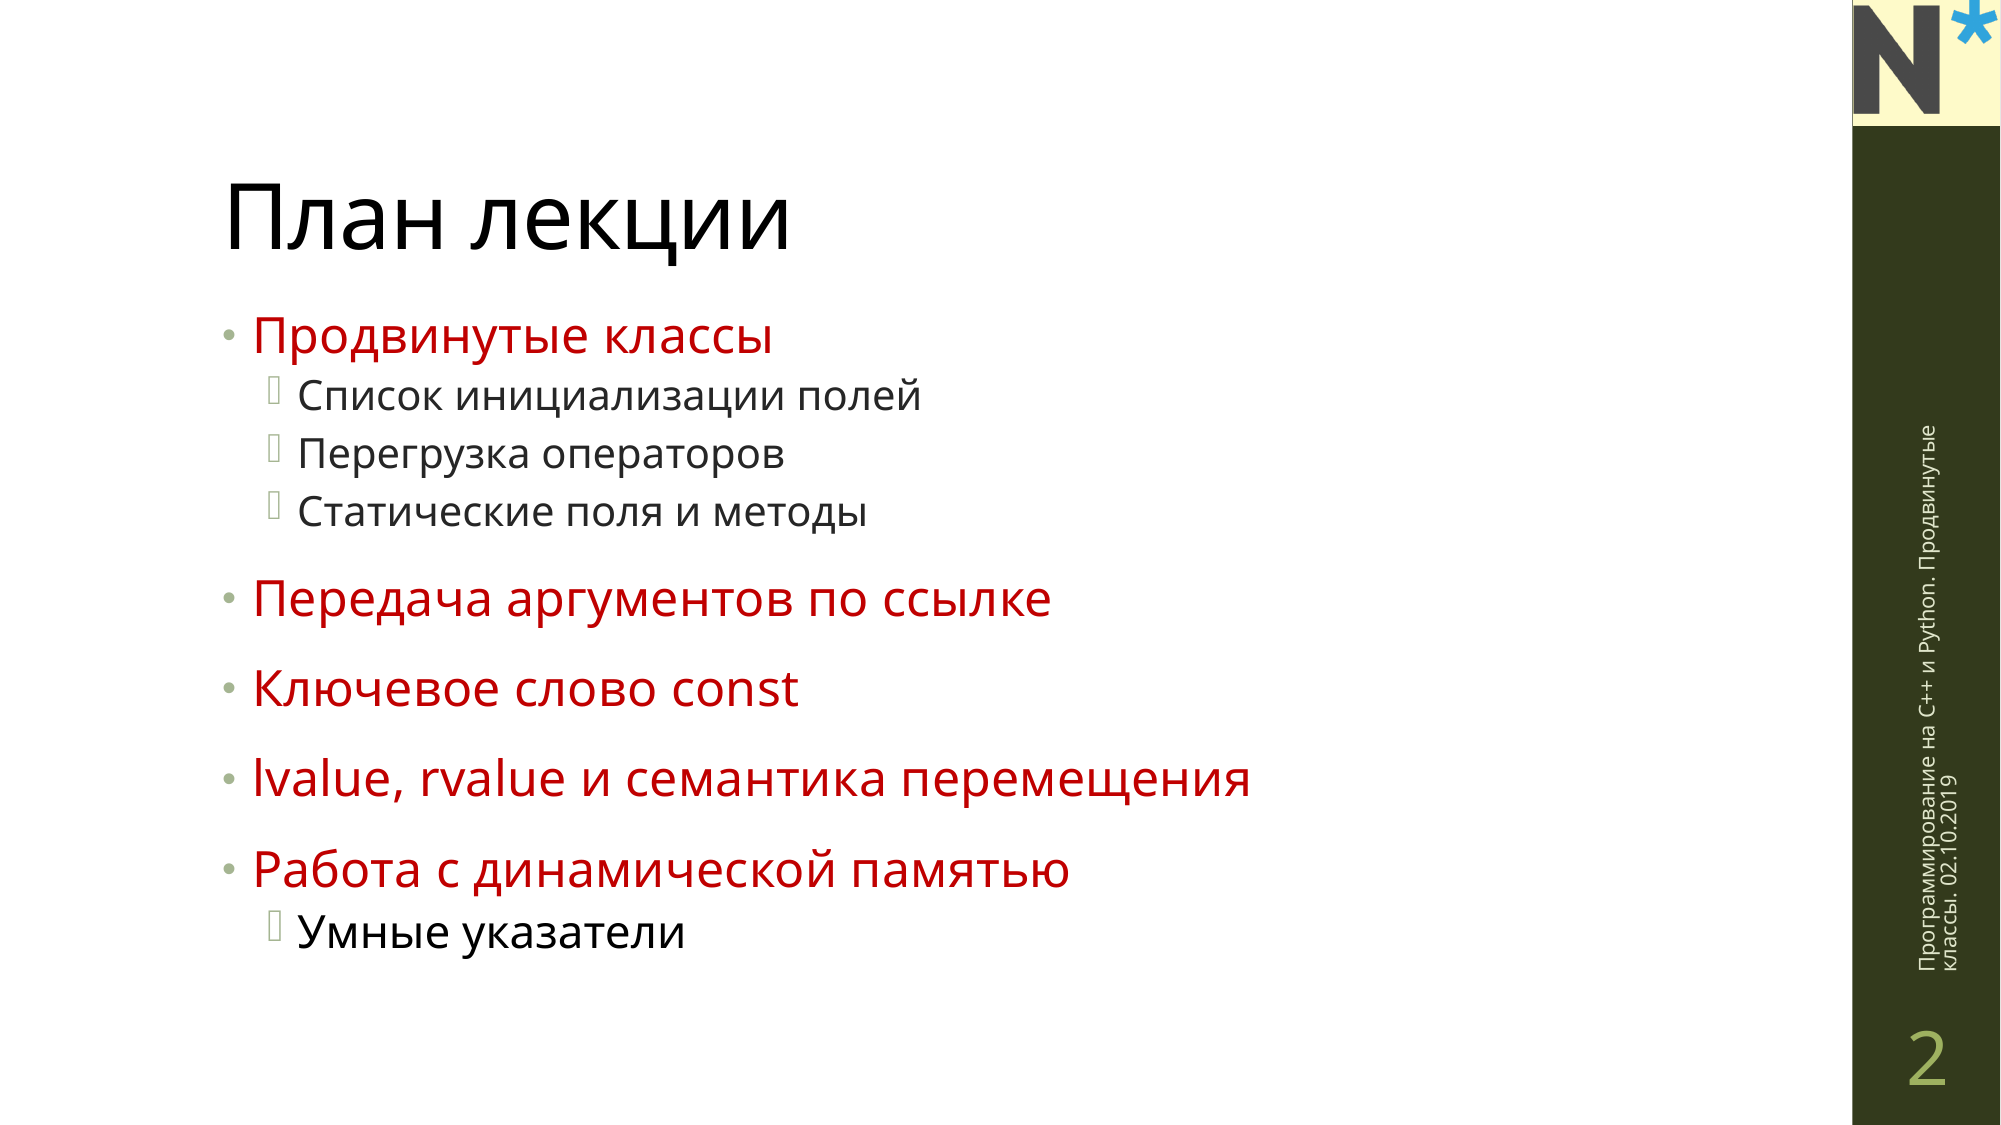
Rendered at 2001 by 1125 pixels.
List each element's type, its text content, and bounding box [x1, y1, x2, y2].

slide_number 2 [1852, 1012, 2000, 1110]
list Продвинутые классы Список инициализации полей Перегрузка операторов Статические поля и методы Передача аргументов по ссылке Ключевое слово const lvalue, rvalue и семантика перемещения Работа с динамической памятью Умные указатели [206, 299, 1632, 1065]
footer Программирование на C++ и Python. Продвинутые классы. 02.10.2019 [1897, 400, 1958, 988]
picture [1852, 0, 2001, 126]
title План лекции [206, 60, 1797, 278]
